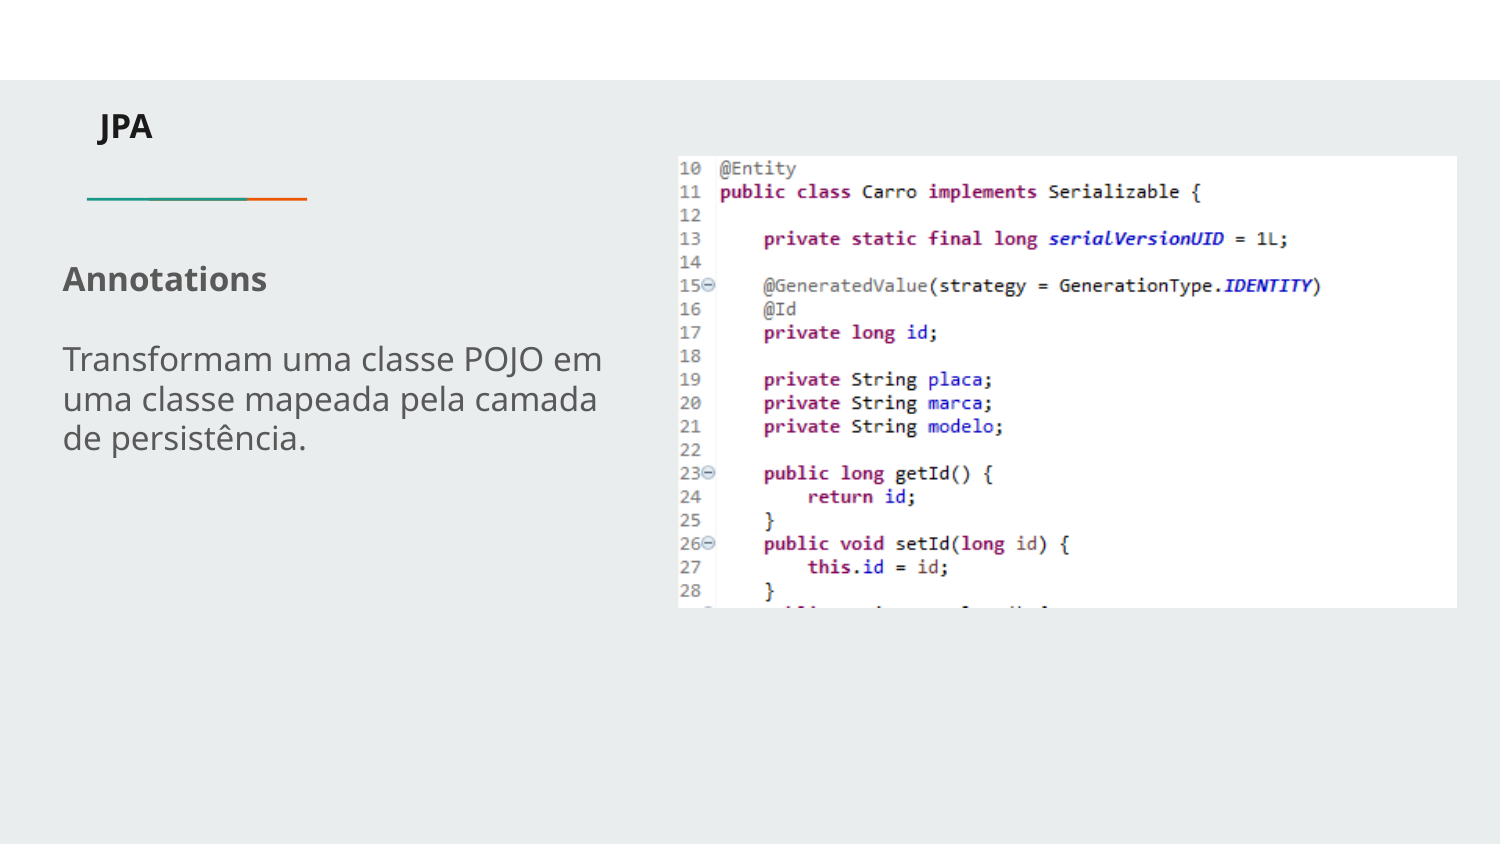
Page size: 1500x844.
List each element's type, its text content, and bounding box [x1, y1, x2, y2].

title JPA [84, 90, 1409, 157]
subtitle Annotations Transformam uma classe POJO em uma classe mapeada pela camada de persistência. [47, 243, 648, 580]
picture [677, 156, 1457, 609]
